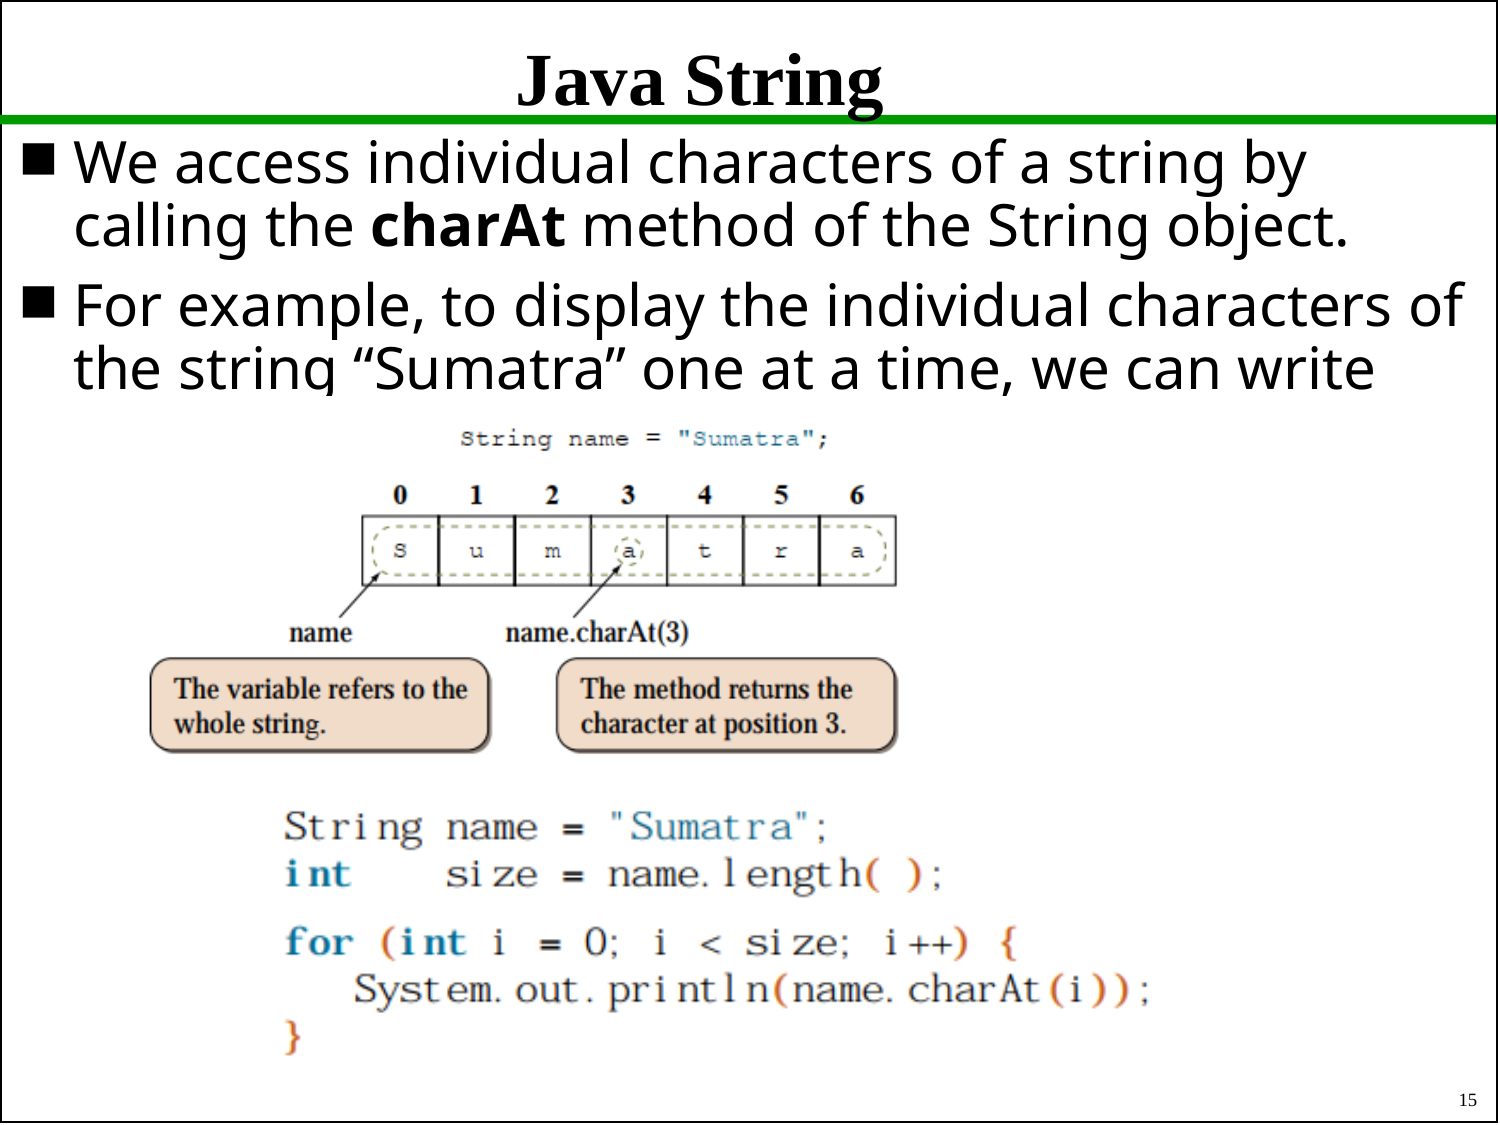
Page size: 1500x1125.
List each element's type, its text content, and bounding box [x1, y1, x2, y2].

title Java String [12, 12, 1388, 125]
list We access individual characters of a string by calling the charAt method of the String object. For example, to display the individual characters of the string “Sumatra” one at a time, we can write [11, 125, 1493, 1051]
picture [242, 797, 1181, 1075]
picture [95, 396, 1021, 773]
slide_number 15 [1179, 1074, 1493, 1119]
